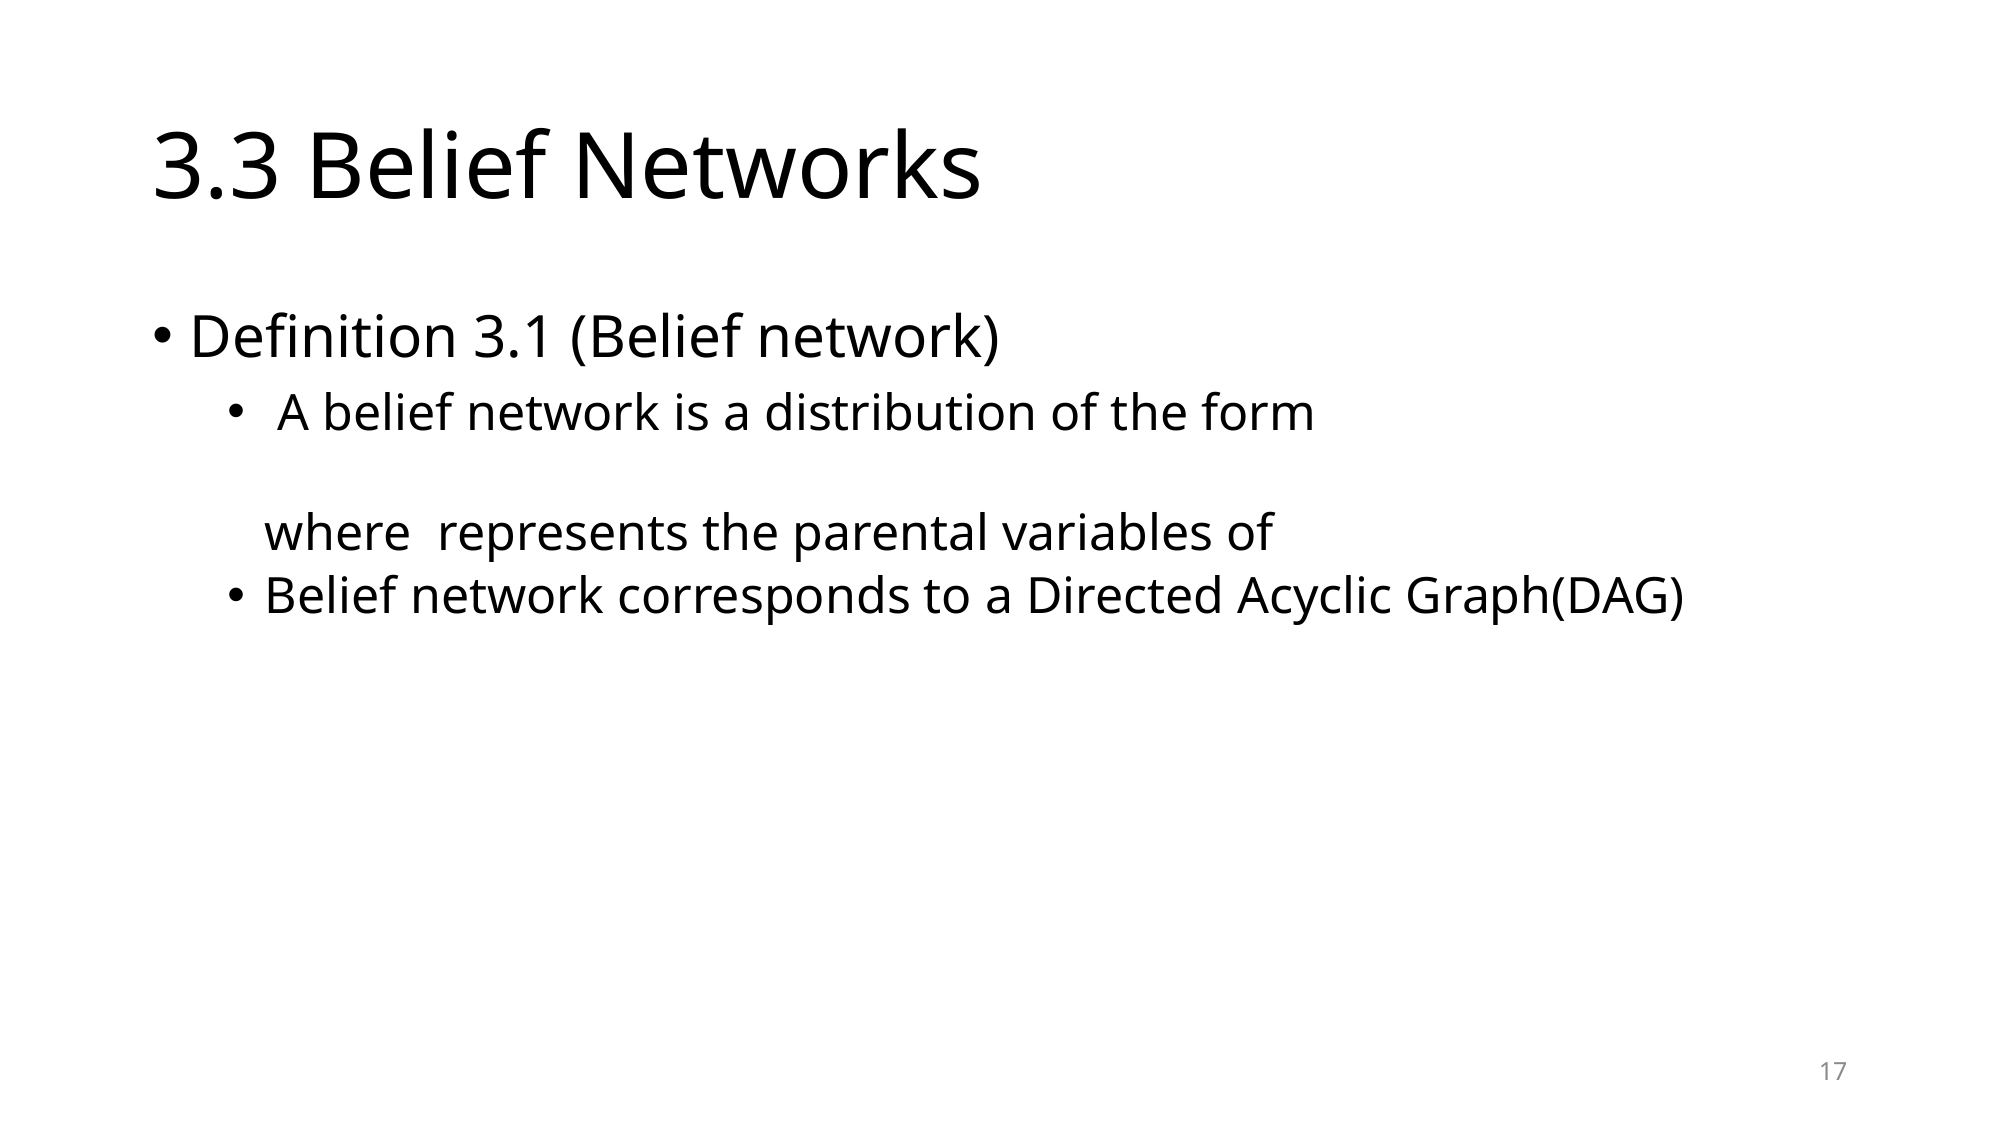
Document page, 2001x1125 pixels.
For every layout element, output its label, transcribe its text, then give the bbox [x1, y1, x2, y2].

title 3.3 Belief Networks [137, 59, 1863, 278]
slide_number 17 [1412, 1042, 1863, 1103]
